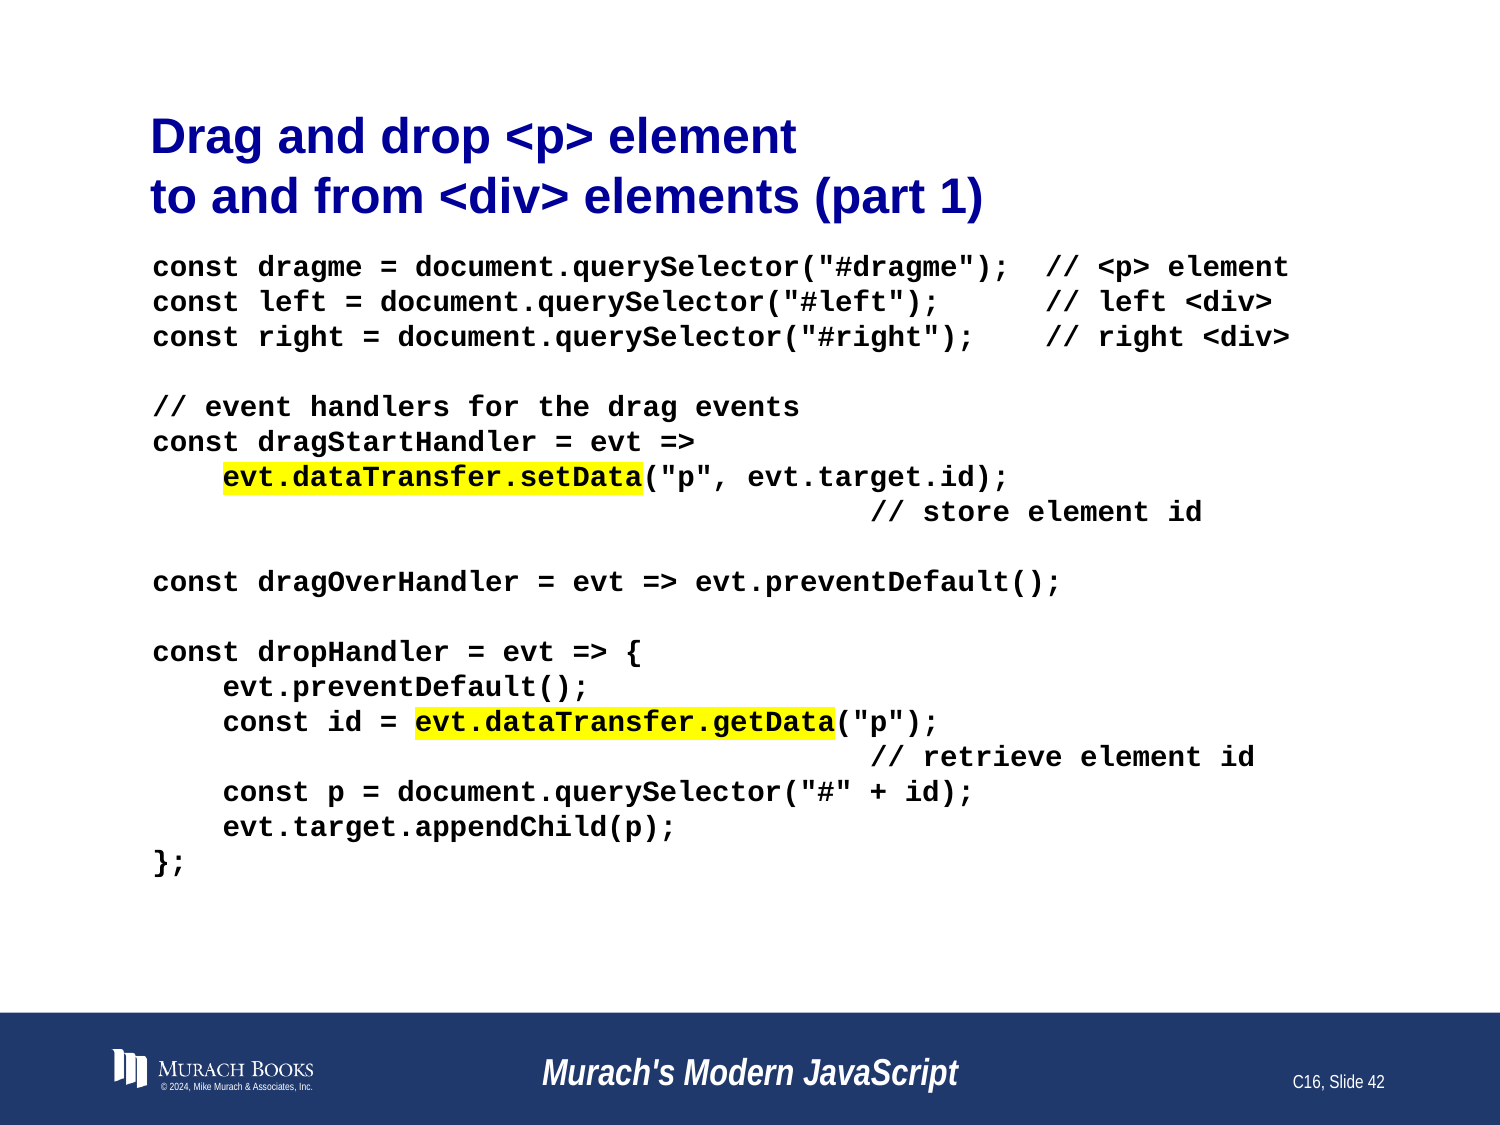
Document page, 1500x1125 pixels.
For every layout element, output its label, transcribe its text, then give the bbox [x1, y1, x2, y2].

slide_number C16, Slide 42 [1087, 1025, 1400, 1100]
footer © 2024, Mike Murach & Associates, Inc. [12, 1025, 450, 1100]
list const dragme = document.querySelector("#dragme"); // <p> element const left = document.querySelector("#left"); // left <div> const right = document.querySelector("#right"); // right <div> // event handlers for the drag events const dragStartHandler = evt => evt.dataTransfer.setData("p", evt.target.id); // store element id const dragOverHandler = evt => evt.preventDefault(); const dropHandler = evt => { evt.preventDefault(); const id = evt.dataTransfer.getData("p"); // retrieve element id const p = document.querySelector("#" + id); evt.target.appendChild(p); }; [137, 239, 1350, 978]
slide_number Murach's Modern JavaScript [450, 1025, 1050, 1100]
title Drag and drop <p> element to and from <div> elements (part 1) [150, 102, 1350, 224]
